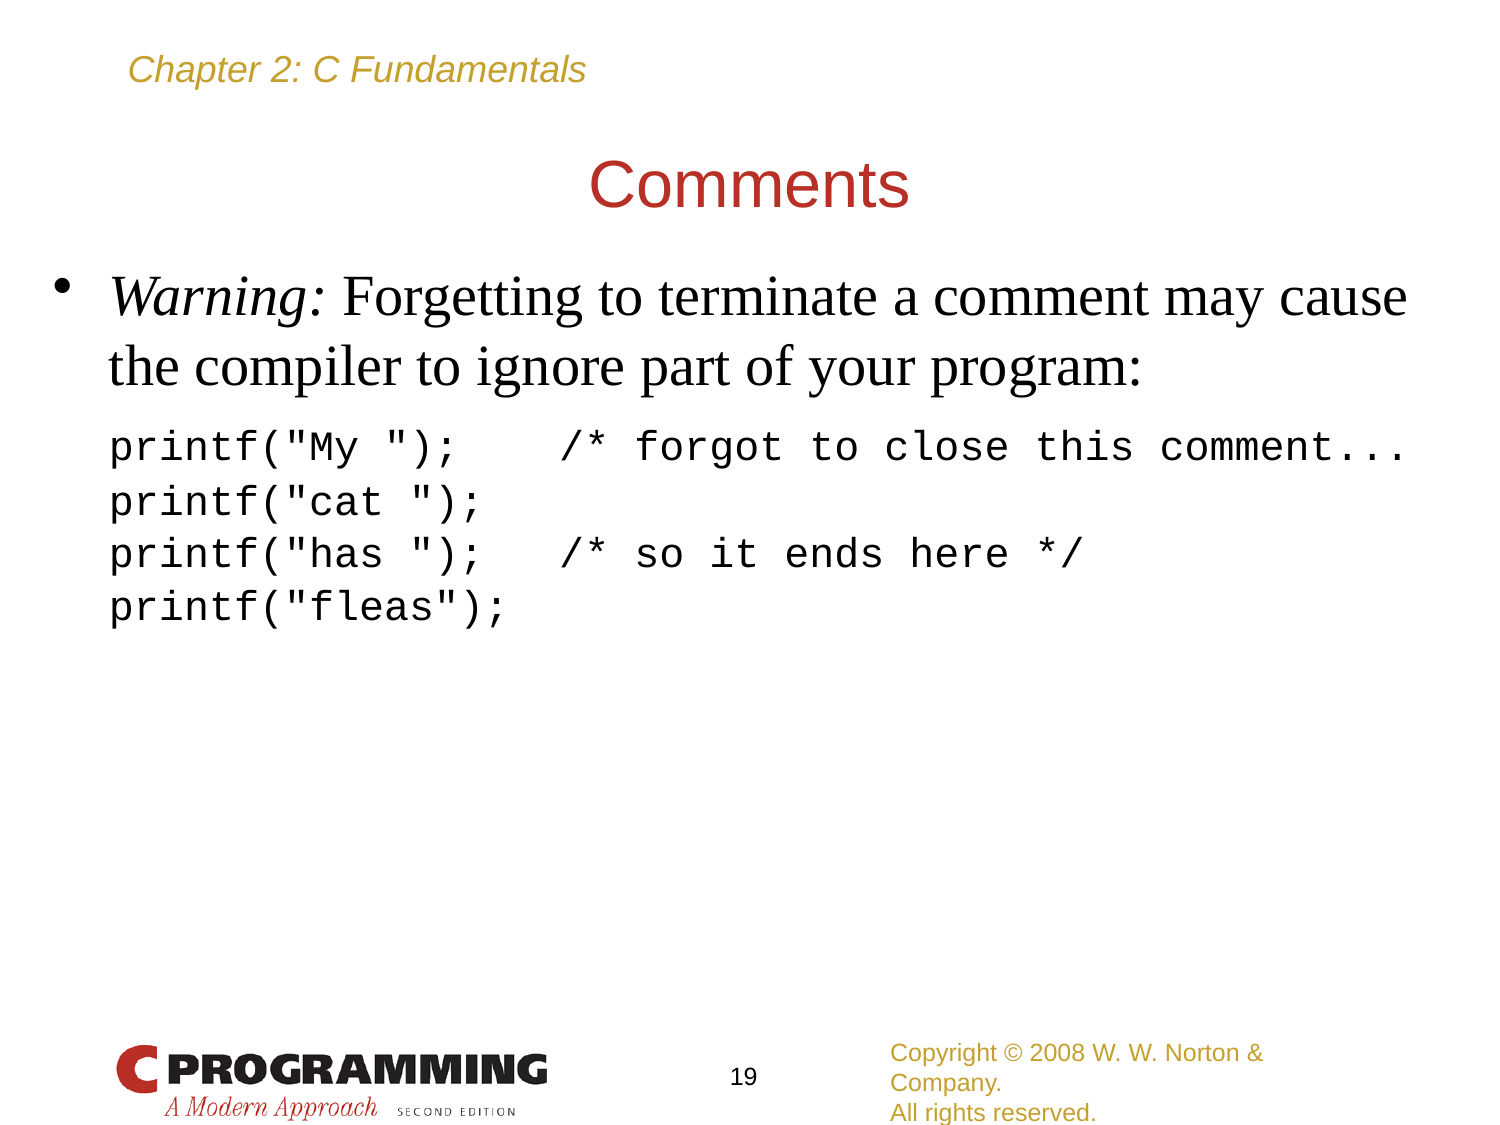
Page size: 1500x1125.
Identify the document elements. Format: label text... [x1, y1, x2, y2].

footer Copyright © 2008 W. W. Norton & Company. All rights reserved. [874, 1043, 1388, 1119]
slide_number 19 [687, 1049, 801, 1101]
picture [112, 1041, 550, 1123]
title Comments [112, 125, 1388, 238]
list Warning: Forgetting to terminate a comment may cause the compiler to ignore part of your program: printf("My "); /* forgot to close this comment... printf("cat "); printf("has "); /* so it ends here */ printf("fleas"); [37, 249, 1450, 1038]
